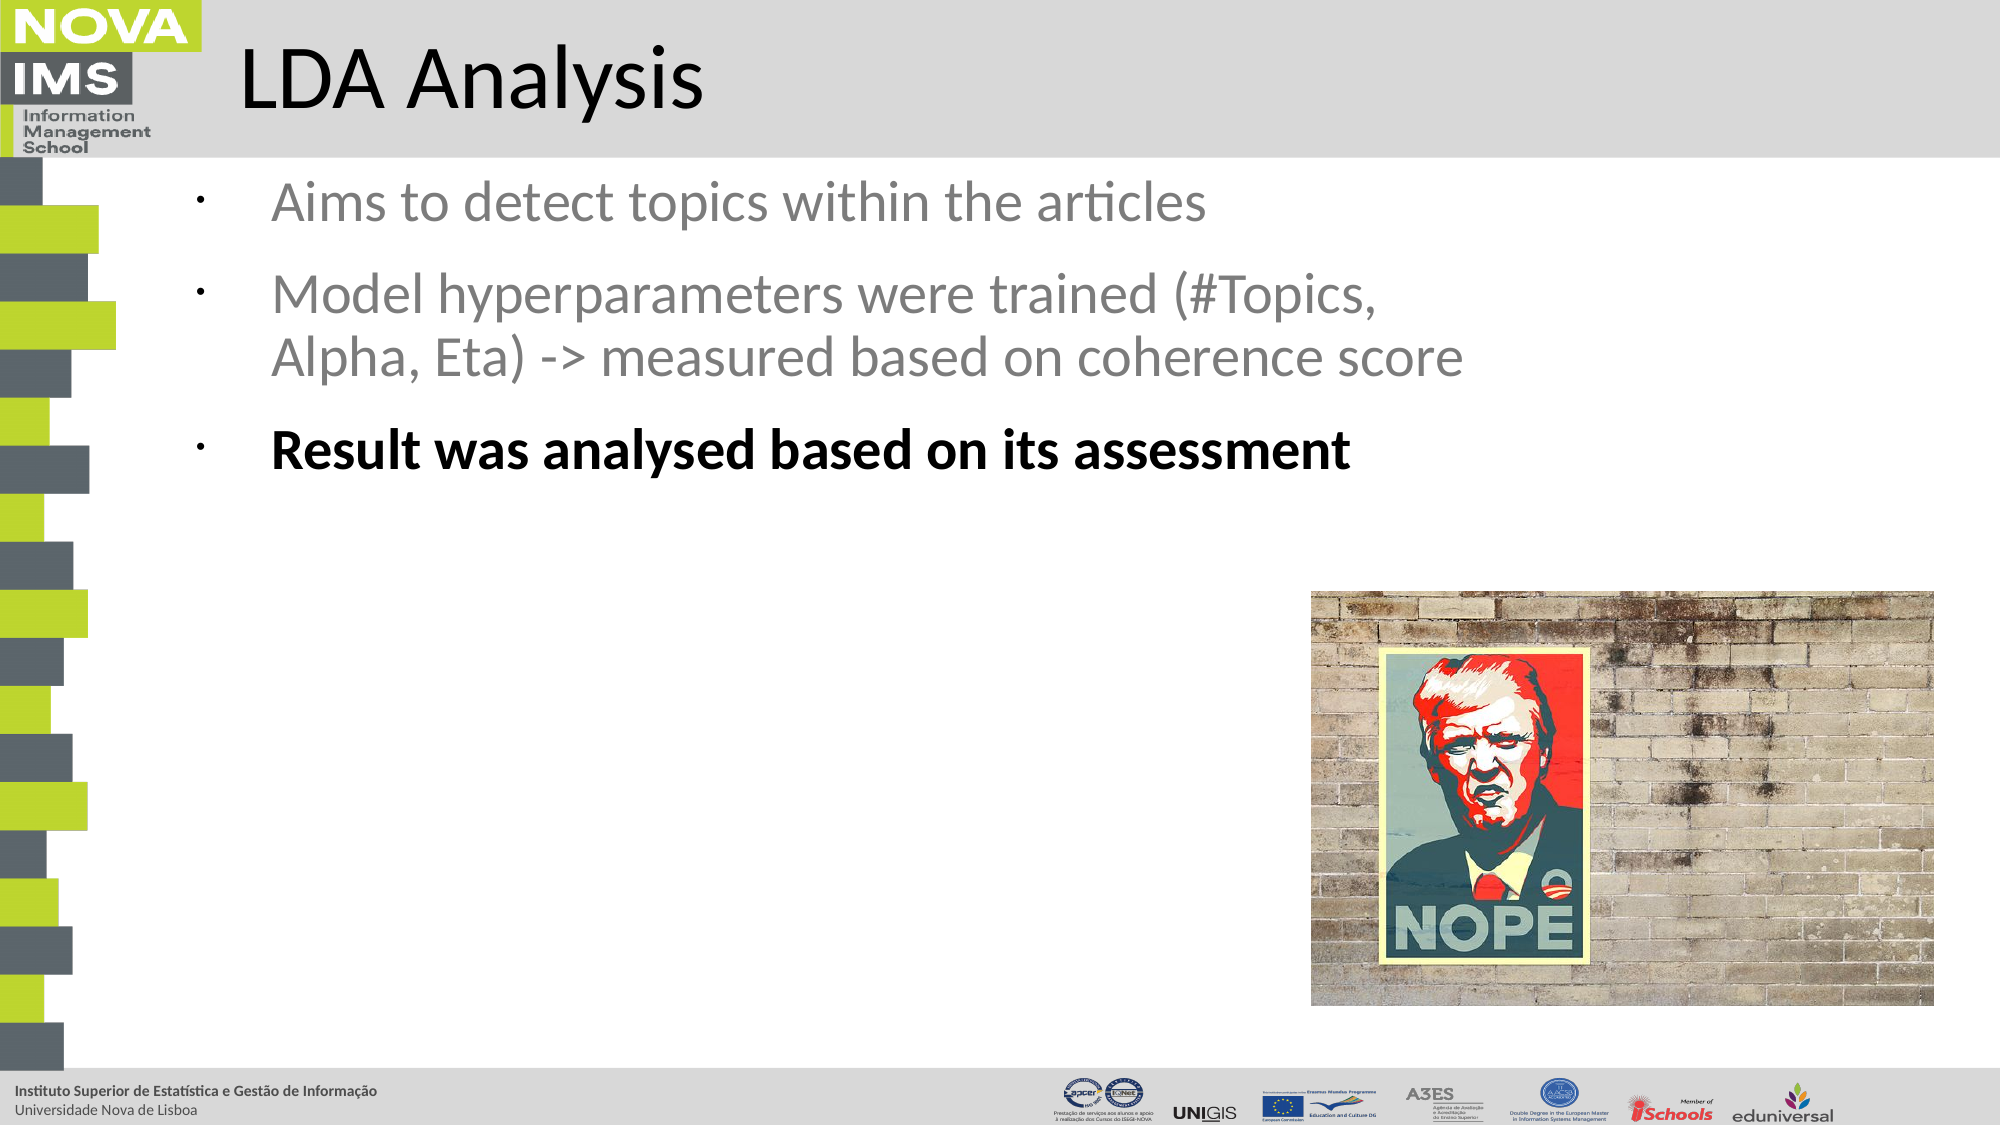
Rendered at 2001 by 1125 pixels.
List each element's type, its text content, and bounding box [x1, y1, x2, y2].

picture [0, 0, 204, 1071]
title LDA Analysis [239, 17, 1964, 141]
list Aims to detect topics within the articles Model hyperparameters were trained (#Topics, Alpha, Eta) -> measured based on coherence score Result was analysed based on its assessment [196, 171, 1490, 1012]
picture [1311, 591, 1935, 1006]
picture [1053, 1077, 1833, 1122]
